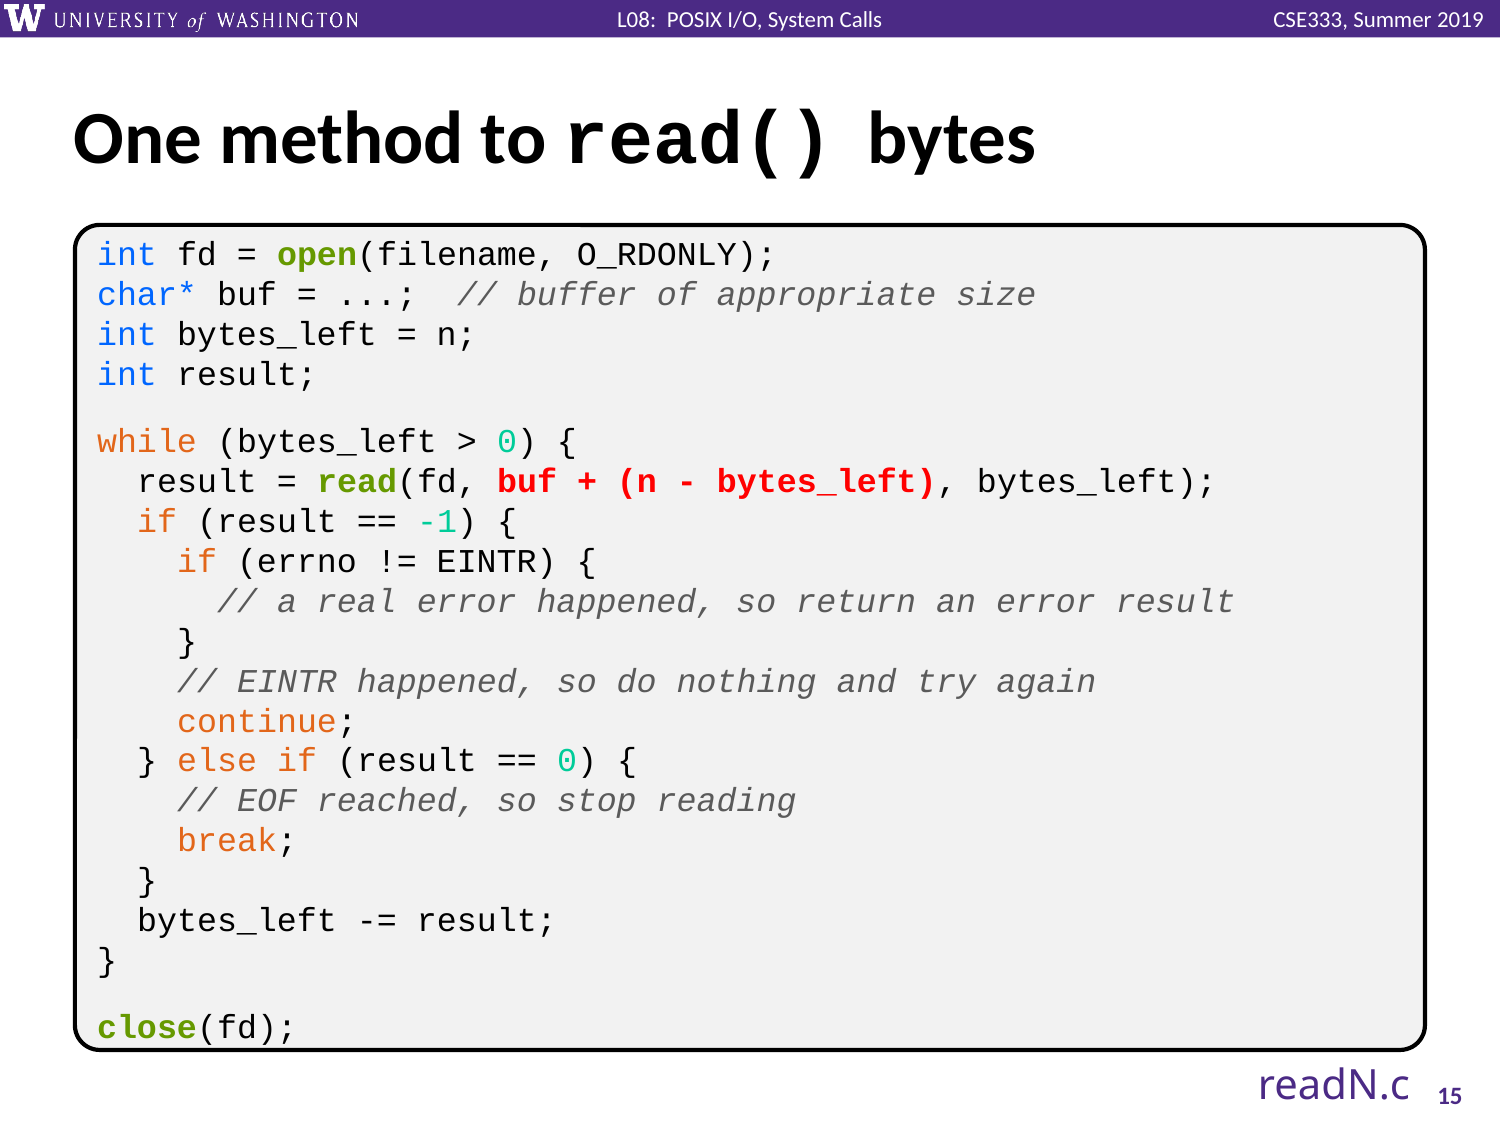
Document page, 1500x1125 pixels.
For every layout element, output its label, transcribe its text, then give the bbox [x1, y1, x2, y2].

text_box int fd = open(filename, O_RDONLY); char* buf = ...; // buffer of appropriate size int bytes_left = n; int result; while (bytes_left > 0) { result = read(fd, buf + (n - bytes_left), bytes_left); if (result == -1) { if (errno != EINTR) { // a real error happened, so return an error result } // EINTR happened, so do nothing and try again continue; } else if (result == 0) { // EOF reached, so stop reading break; } bytes_left -= result; } close(fd); [74, 224, 1425, 1050]
text_box readN.c [1124, 1050, 1425, 1115]
slide_number 15 [1400, 1065, 1500, 1125]
picture [4, 4, 358, 32]
